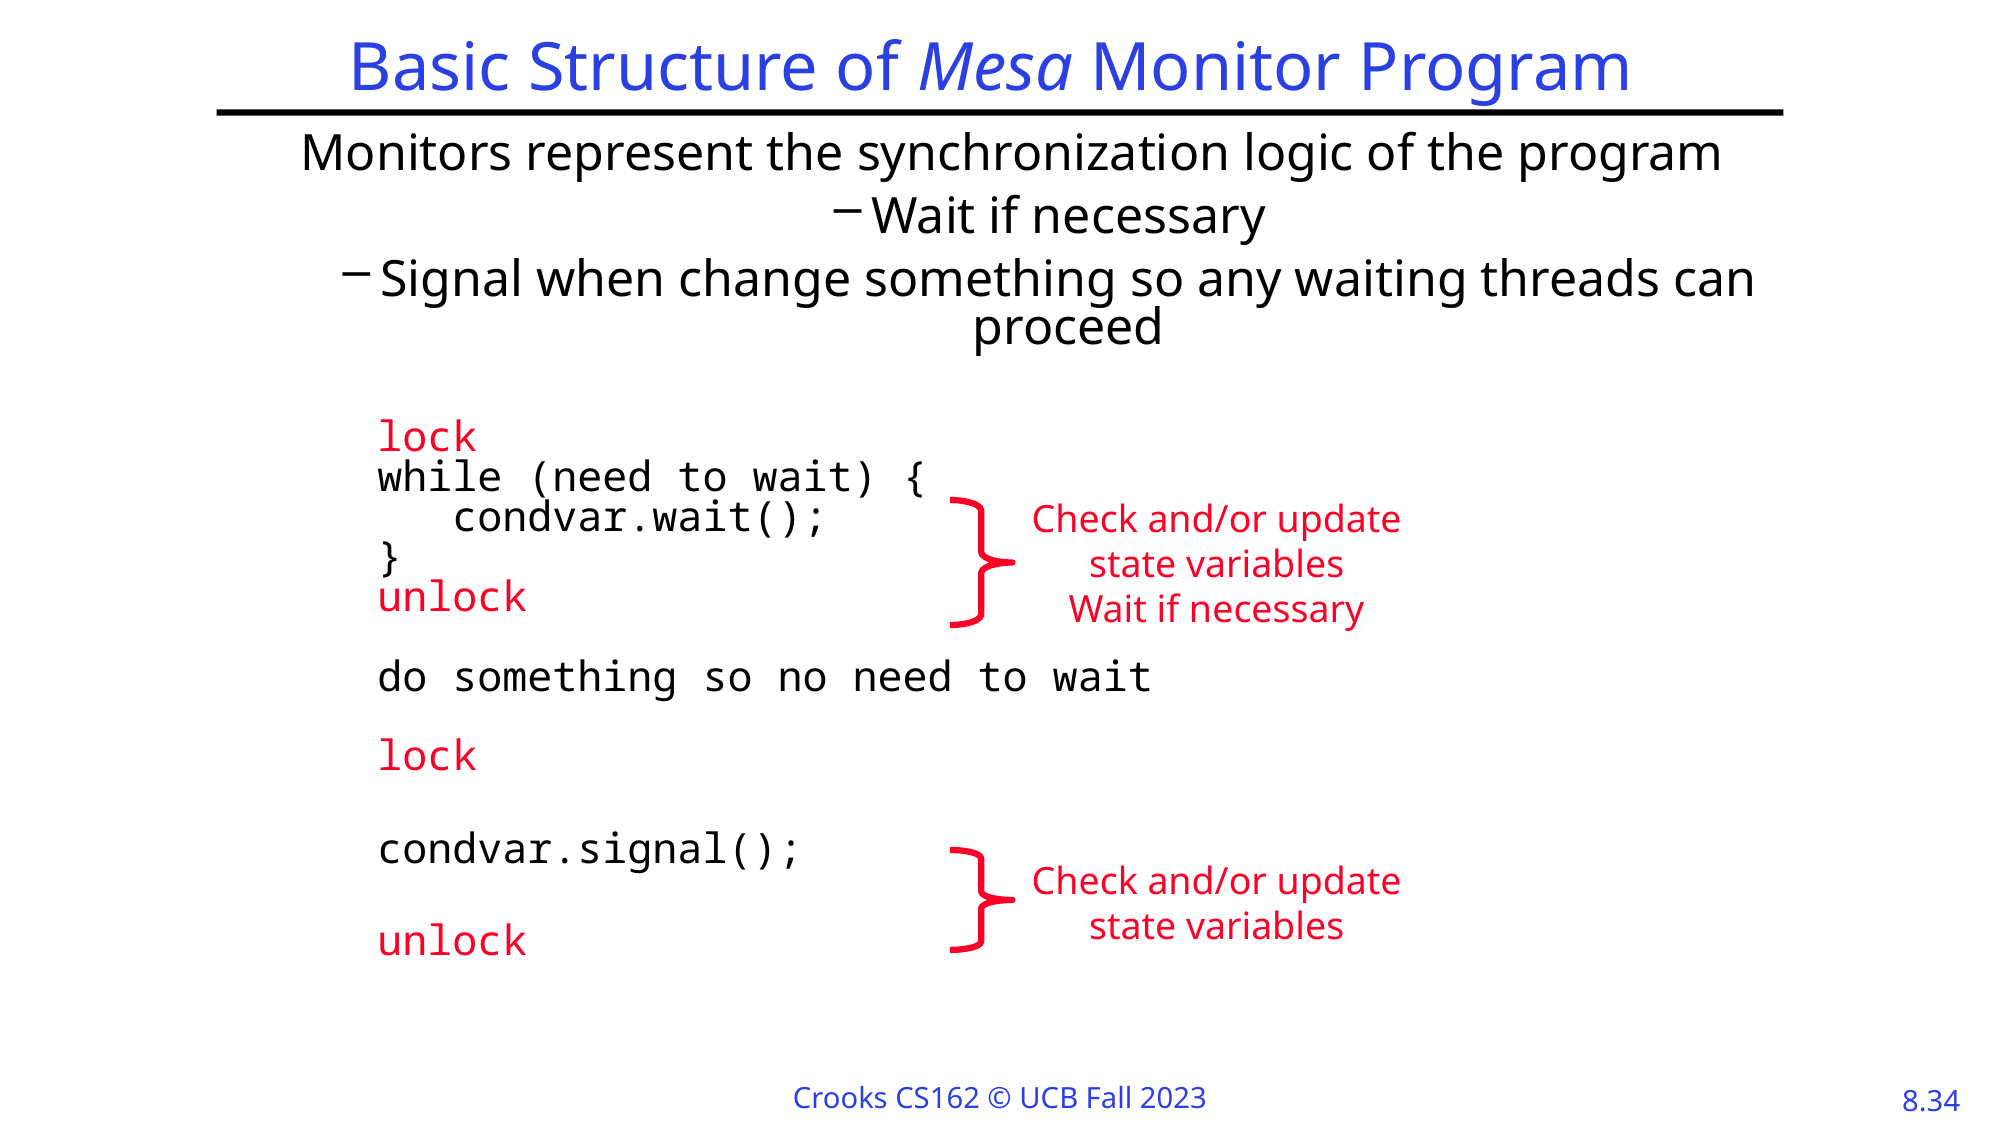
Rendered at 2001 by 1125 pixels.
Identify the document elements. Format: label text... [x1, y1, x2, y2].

title Basic Structure of Mesa Monitor Program [12, 24, 1988, 113]
list Monitors represent the synchronization logic of the program Wait if necessary Signal when change something so any waiting threads can proceed lock while (need to wait) { condvar.wait(); } unlock do something so no need to wait lock condvar.signal(); unlock [249, 125, 1775, 1075]
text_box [949, 487, 1408, 957]
